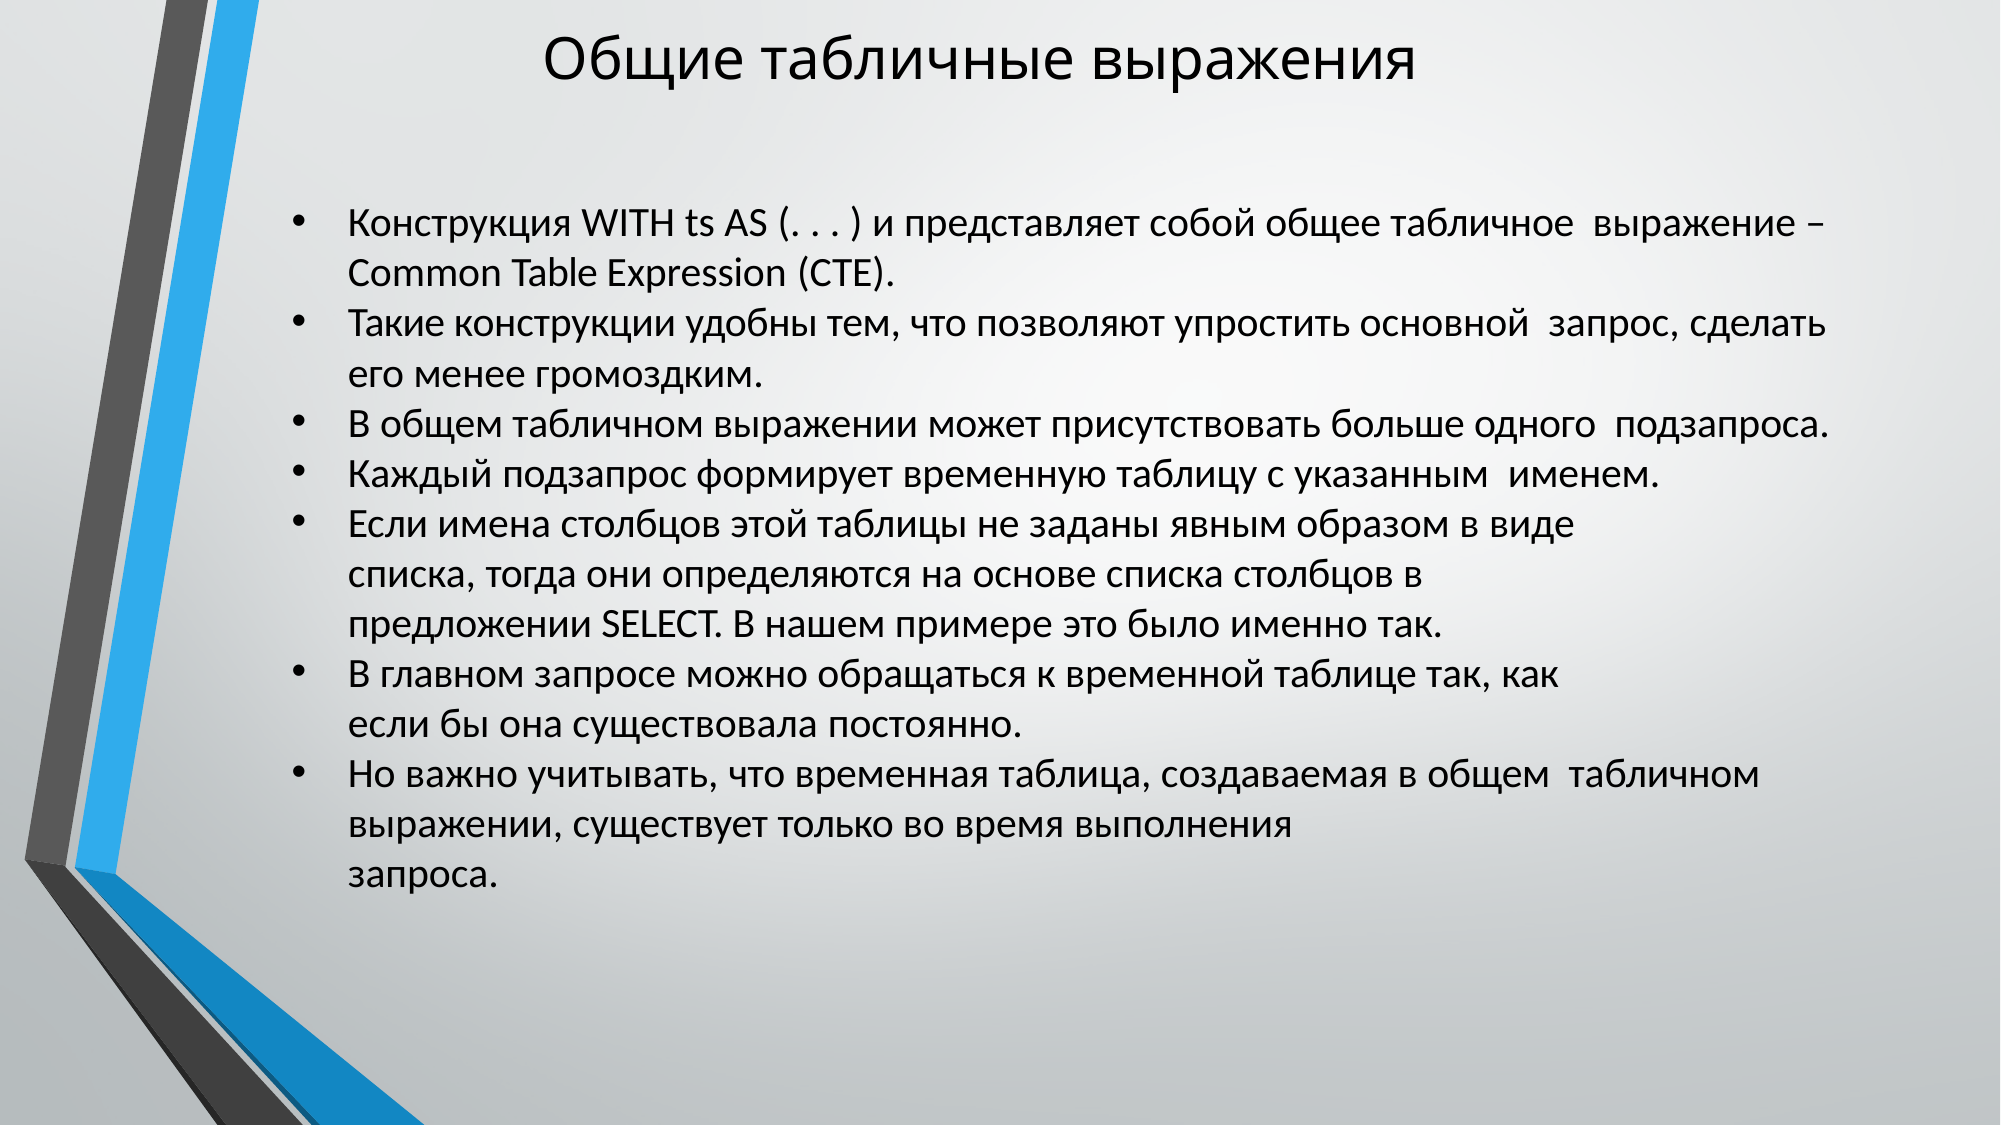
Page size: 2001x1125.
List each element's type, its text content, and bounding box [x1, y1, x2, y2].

text_box Конструкция WITH ts AS (. . . ) и представляет собой общее табличное выражение – Common Table Expression (CTE). Такие конструкции удобны тем, что позволяют упростить основной запрос, сделать его менее громоздким. В общем табличном выражении может присутствовать больше одного подзапроса. Каждый подзапрос формирует временную таблицу с указанным именем. Если имена столбцов этой таблицы не заданы явным образом в виде списка, тогда они определяются на основе списка столбцов в предложении SELECT. В нашем примере это было именно так. В главном запросе можно обращаться к временной таблице так, как если бы она существовала постоянно. Но важно учитывать, что временная таблица, создаваемая в общем табличном выражении, существует только во время выполнения запроса. [289, 193, 1925, 896]
title Общие табличные выражения [321, 0, 1638, 151]
